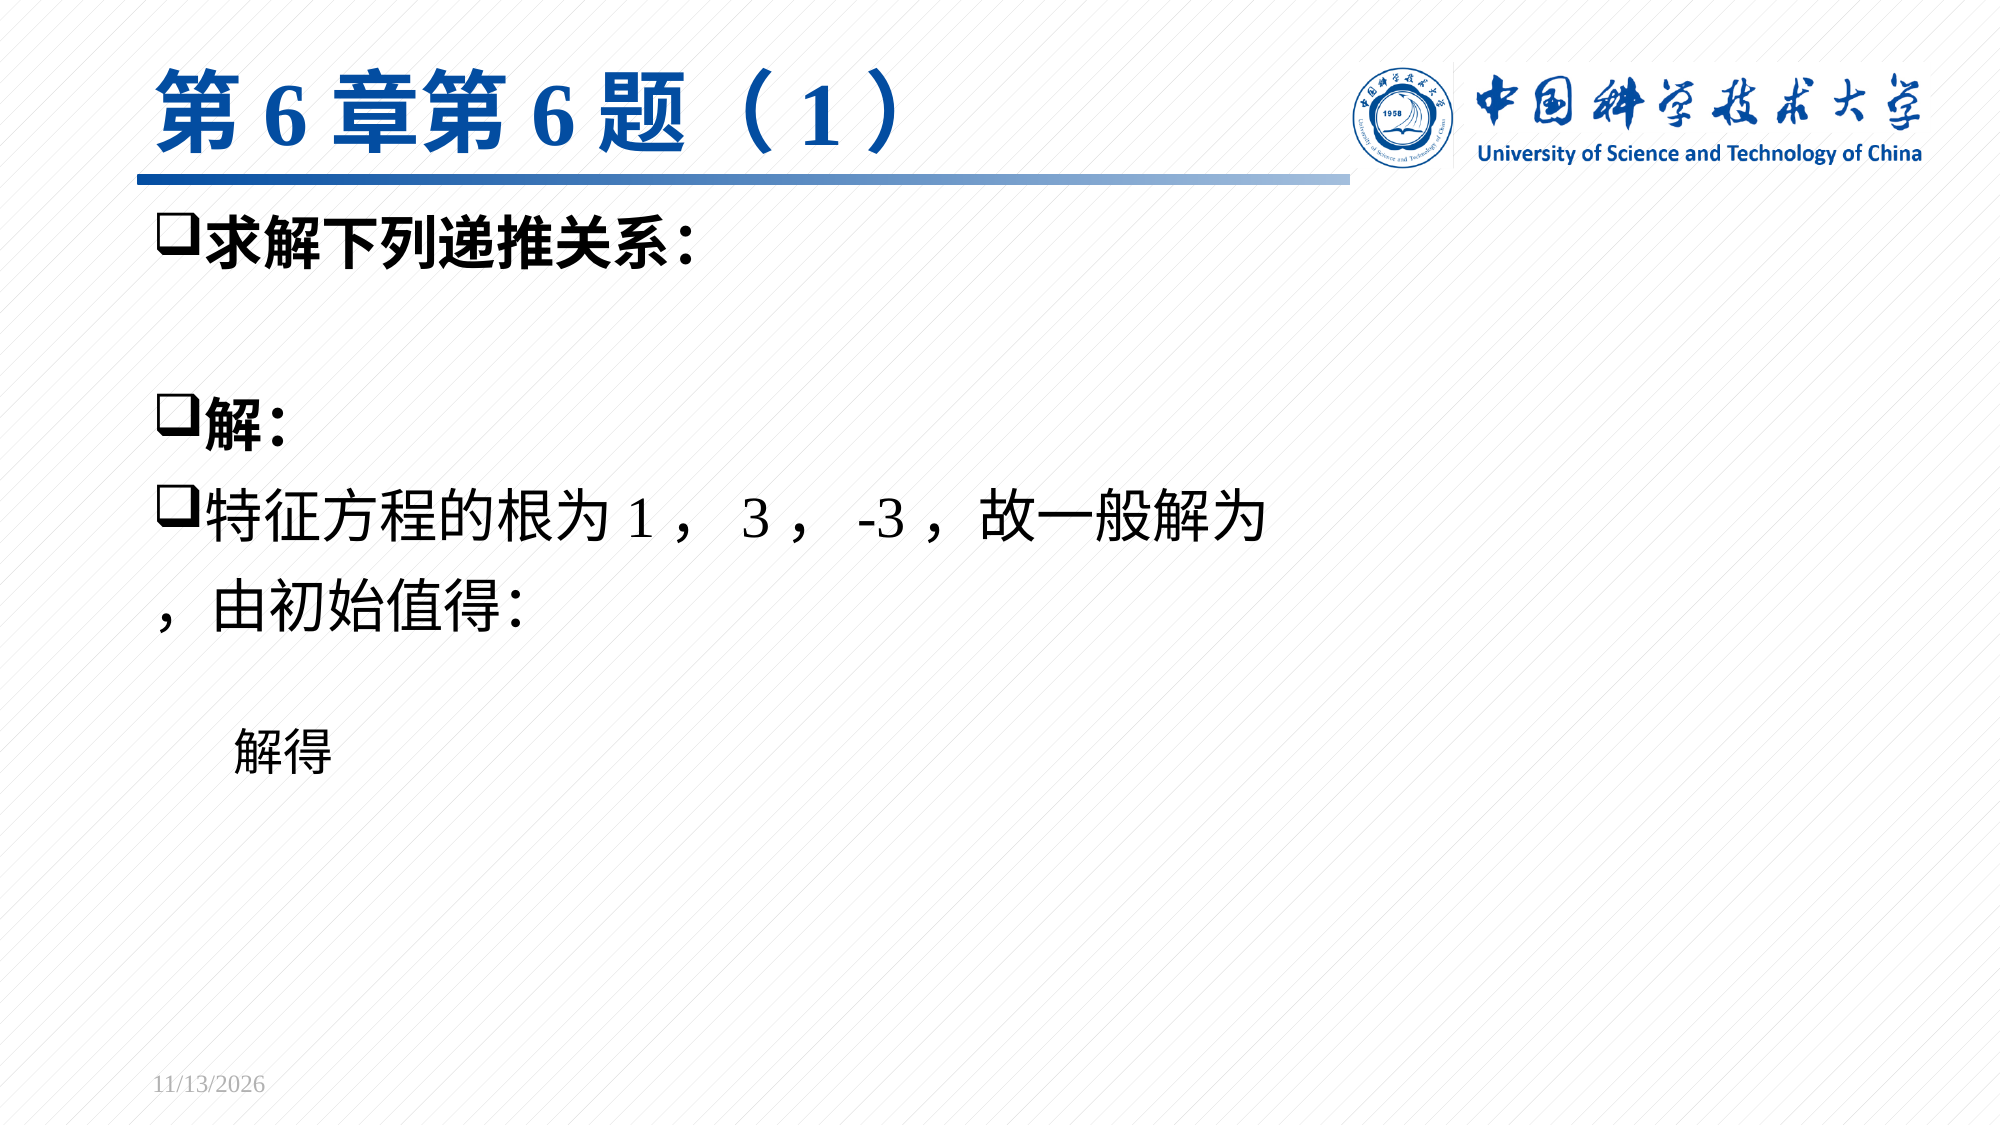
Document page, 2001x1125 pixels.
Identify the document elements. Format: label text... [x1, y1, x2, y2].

picture [1350, 62, 1937, 181]
title 第6章第6题（1） [137, 59, 1863, 173]
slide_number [137, 1052, 588, 1113]
